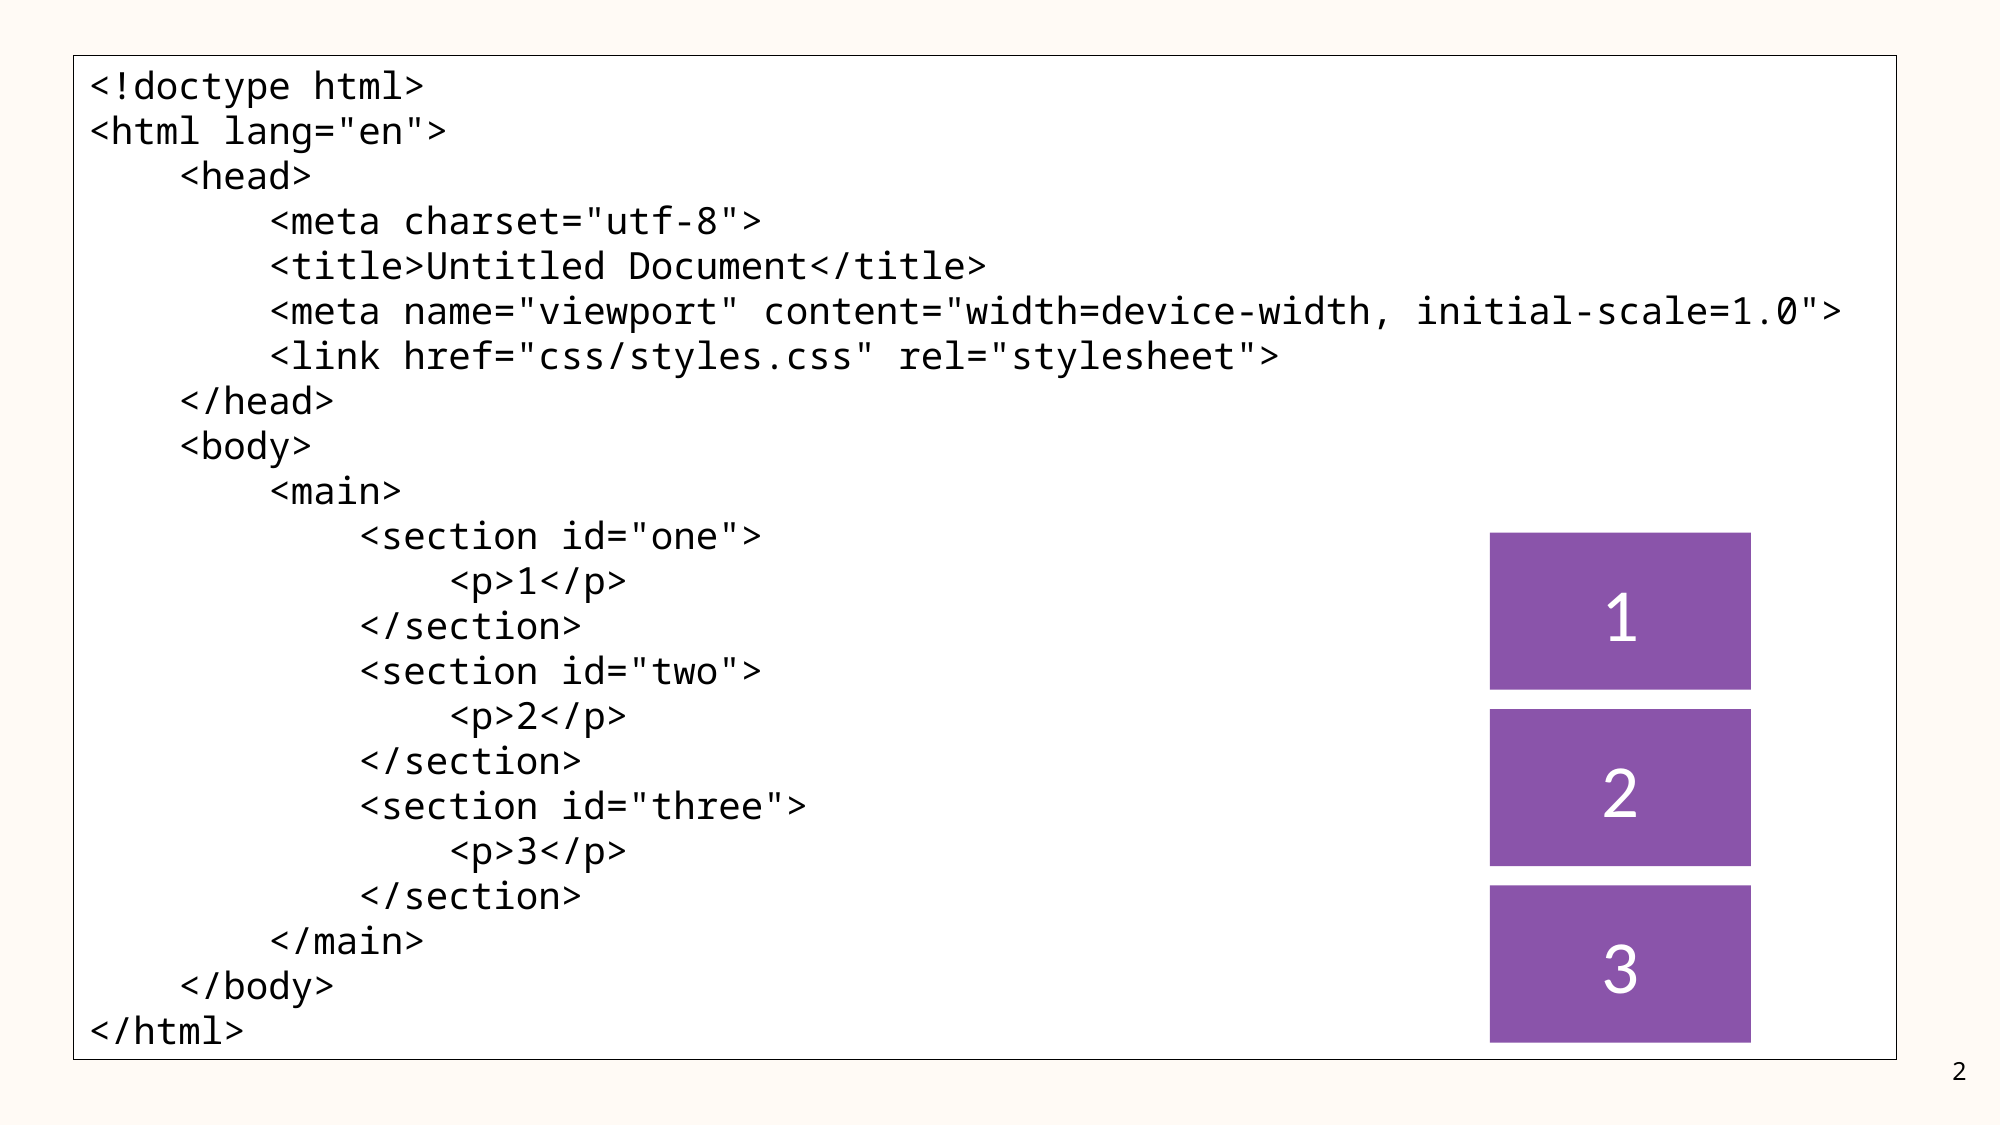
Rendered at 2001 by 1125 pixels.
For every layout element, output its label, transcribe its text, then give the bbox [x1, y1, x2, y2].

text_box 1 [1488, 530, 1753, 692]
text_box <!doctype html> <html lang="en"> <head> <meta charset="utf-8"> <title>Untitled Document</title> <meta name="viewport" content="width=device-width, initial-scale=1.0"> <link href="css/styles.css" rel="stylesheet"> </head> <body> <main> <section id="one"> <p>1</p> </section> <section id="two"> <p>2</p> </section> <section id="three"> <p>3</p> </section> </main> </body> </html> [73, 55, 1897, 1060]
slide_number 2 [1896, 1042, 1982, 1103]
text_box 3 [1488, 883, 1753, 1045]
text_box 2 [1488, 707, 1753, 868]
